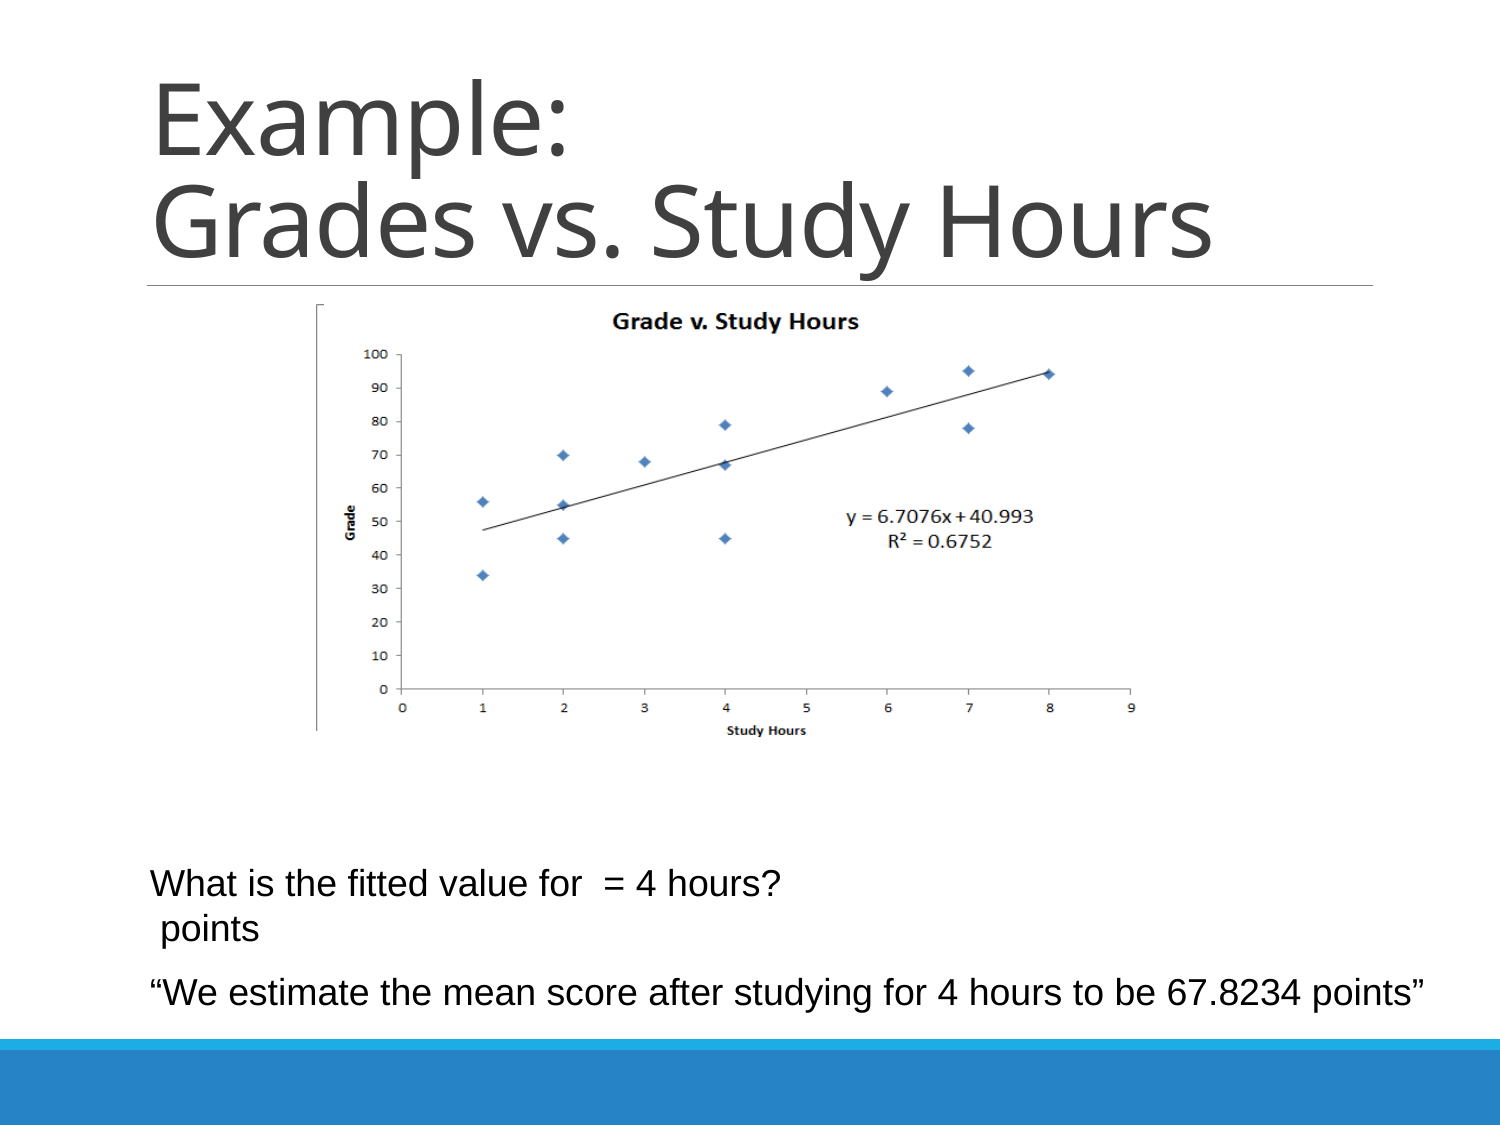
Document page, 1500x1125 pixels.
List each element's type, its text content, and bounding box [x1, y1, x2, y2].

title Example: Grades vs. Study Hours [135, 47, 1373, 285]
picture [315, 299, 1150, 750]
text_box “We estimate the mean score after studying for 4 hours to be 67.8234 points” [134, 960, 1500, 1021]
